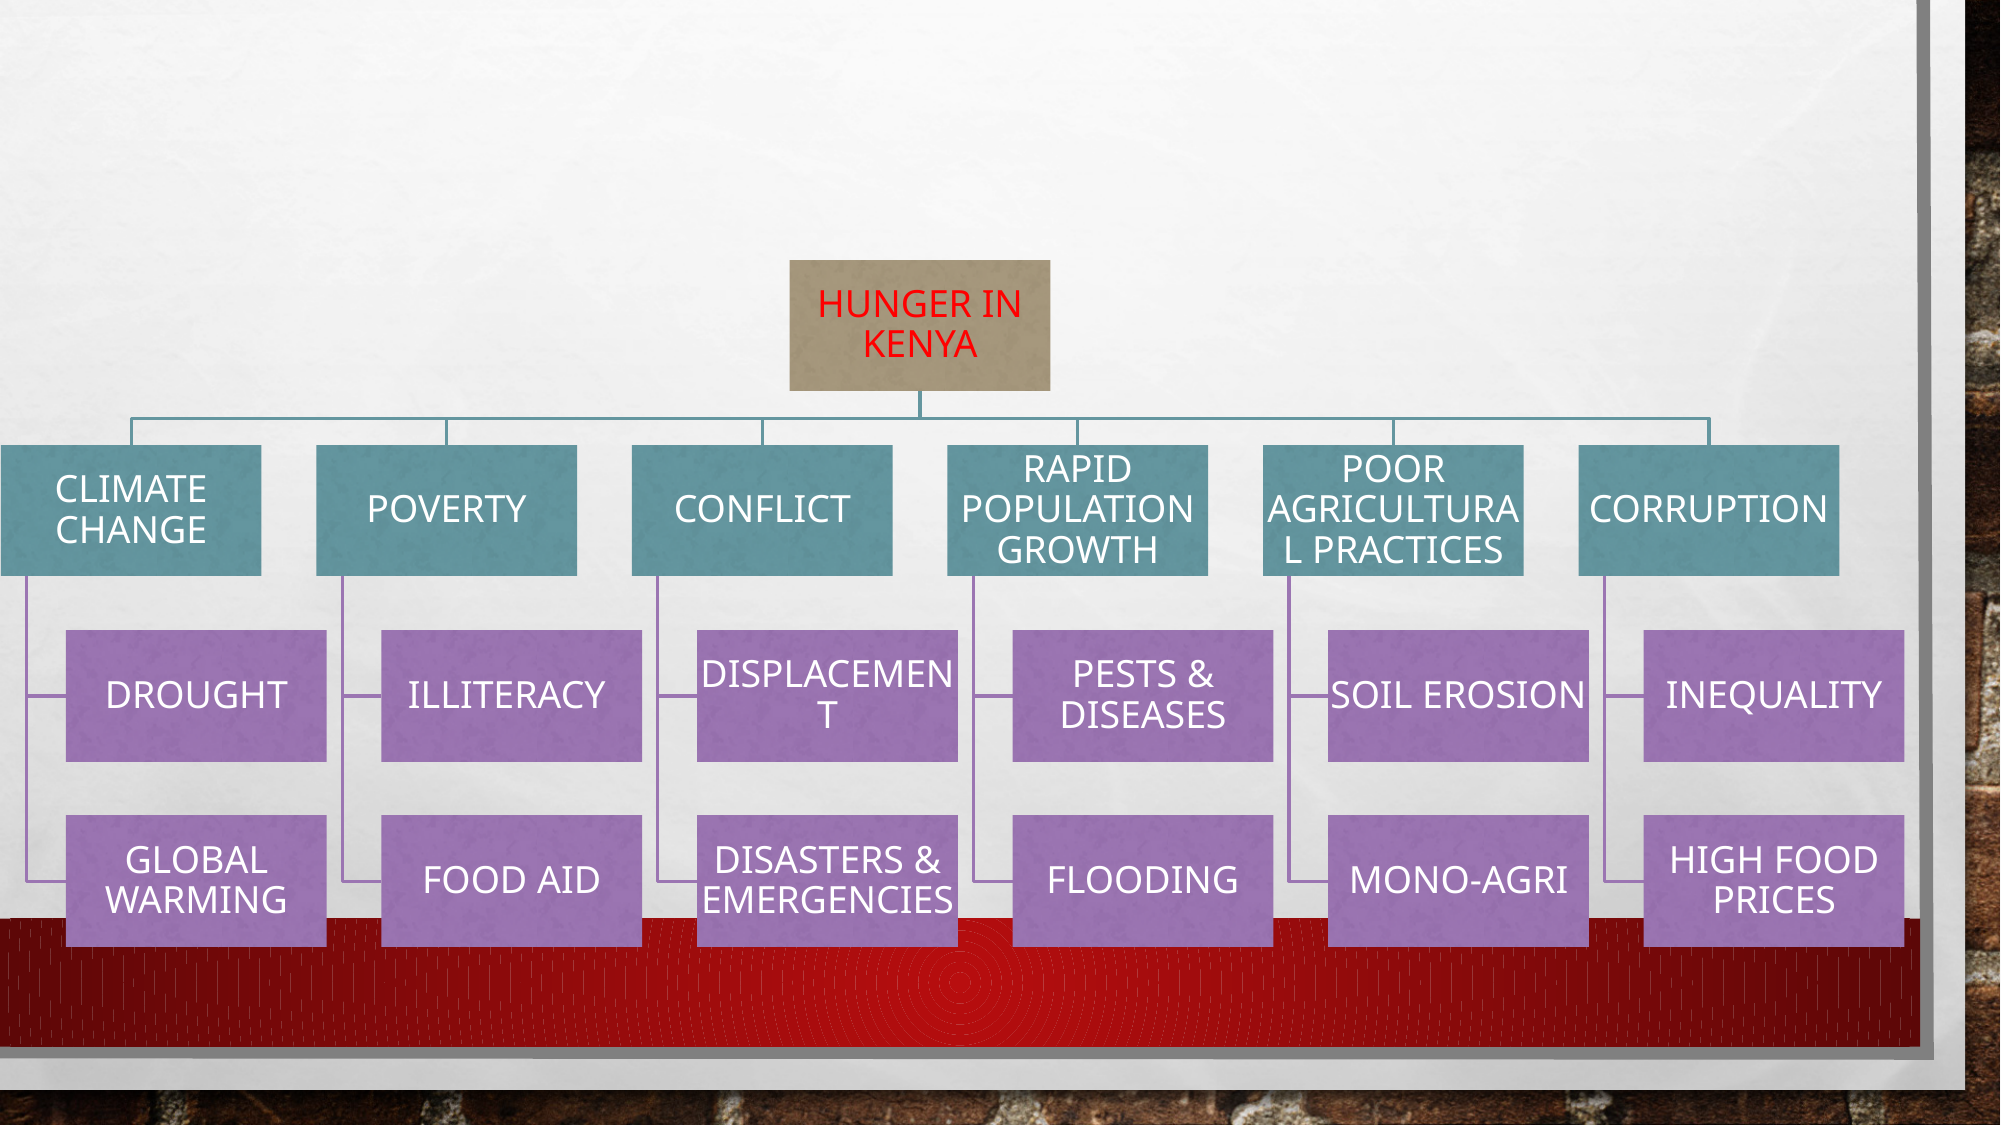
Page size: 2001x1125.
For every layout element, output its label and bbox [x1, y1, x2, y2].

text_box [0, 0, 1906, 1125]
picture [1906, 0, 2000, 1125]
